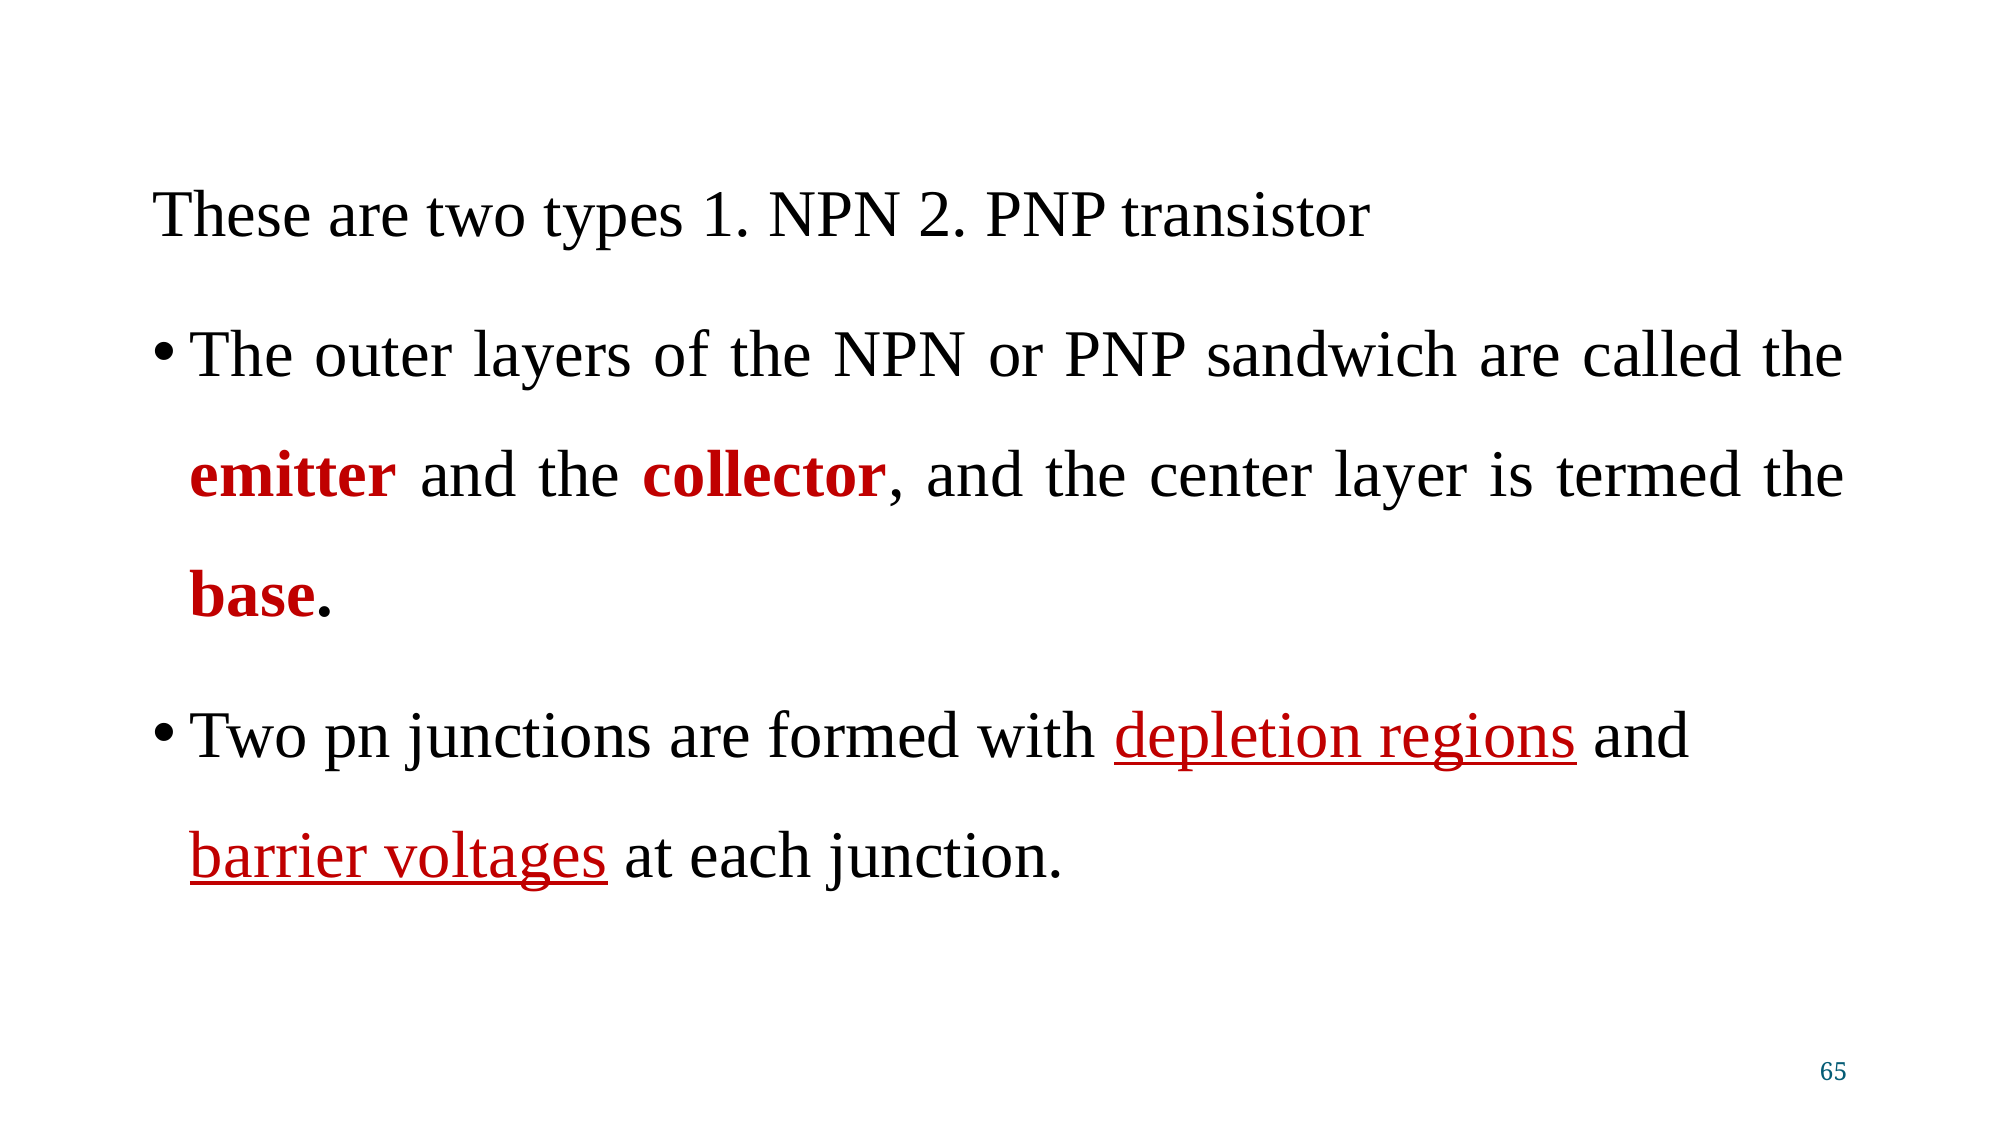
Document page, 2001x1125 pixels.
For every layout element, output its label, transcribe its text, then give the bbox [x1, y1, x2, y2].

slide_number 65 [1412, 1042, 1863, 1103]
list These are two types 1. NPN 2. PNP transistor The outer layers of the NPN or PNP sandwich are called the emitter and the collector, and the center layer is termed the base. Two pn junctions are formed with depletion regions and barrier voltages at each junction. [137, 122, 1863, 836]
